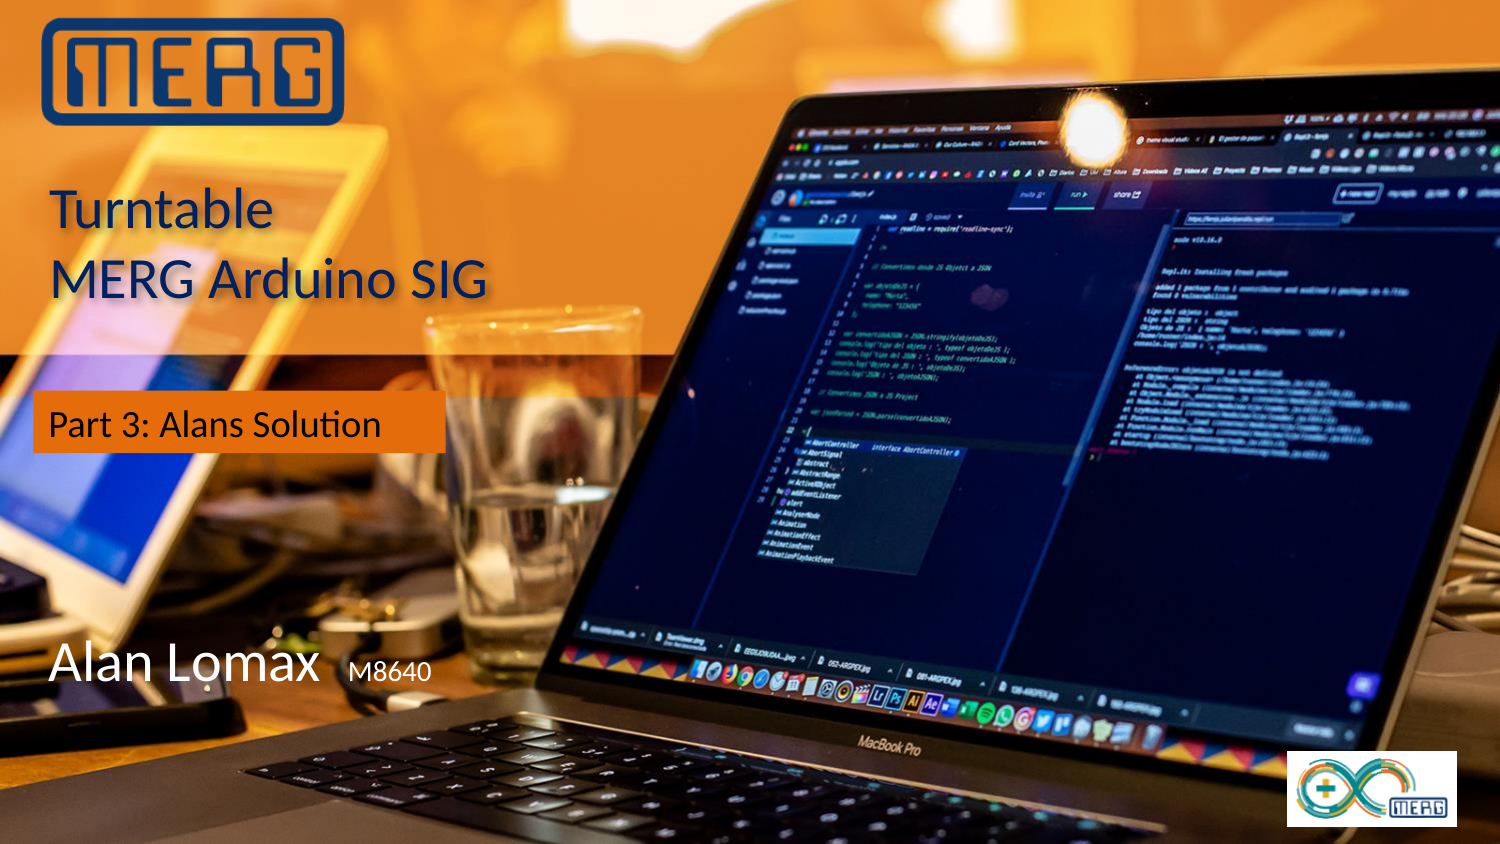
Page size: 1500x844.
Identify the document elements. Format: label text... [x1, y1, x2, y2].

picture [0, 0, 1500, 844]
title Turntable MERG Arduino SIG [34, 134, 1062, 347]
subtitle Part 3: Alans Solution [33, 390, 446, 454]
text_box Alan Lomax M8640 [33, 615, 550, 804]
